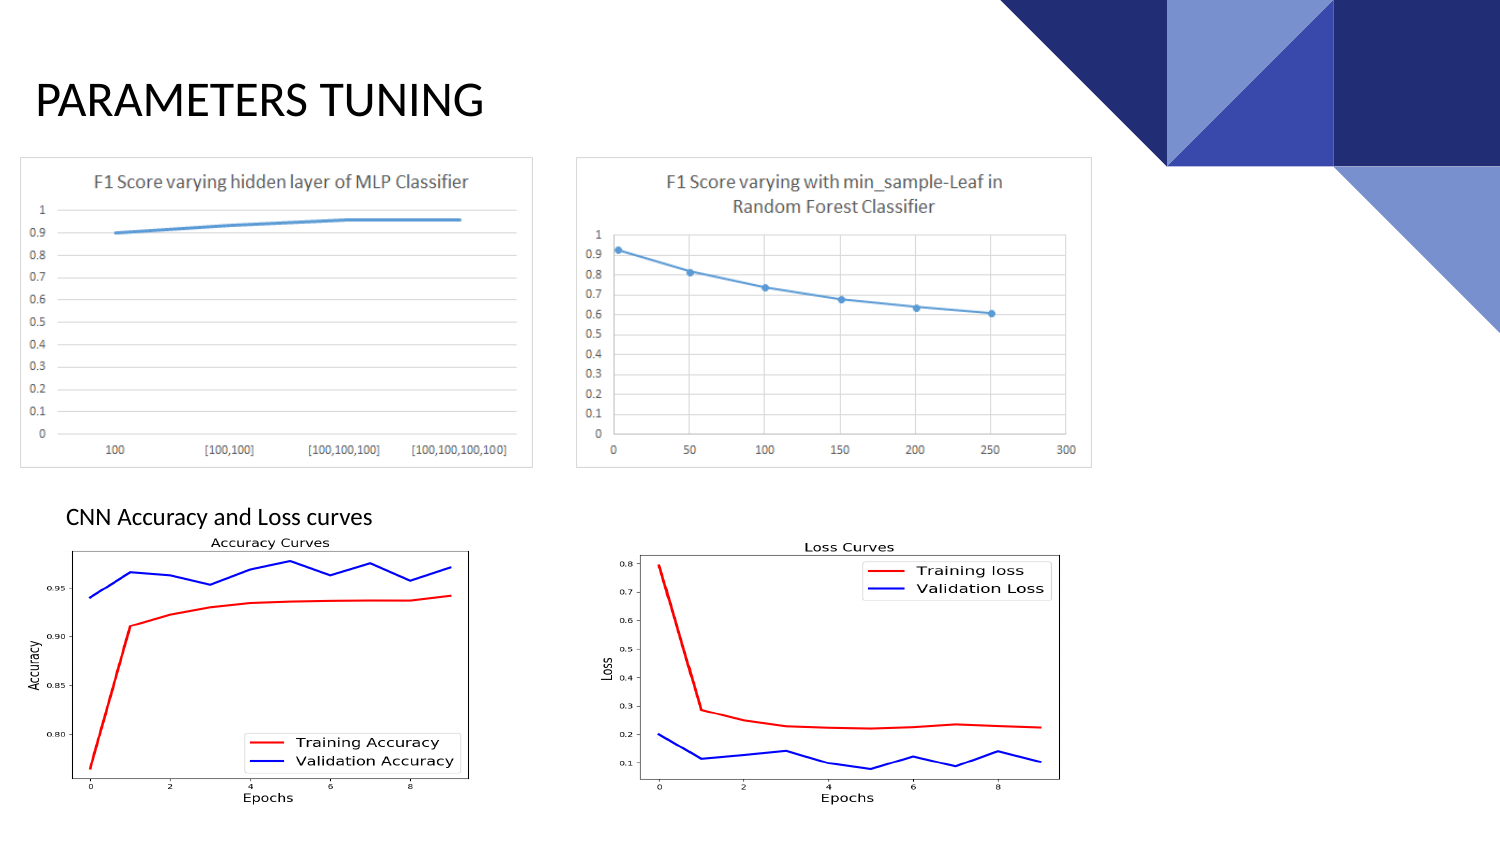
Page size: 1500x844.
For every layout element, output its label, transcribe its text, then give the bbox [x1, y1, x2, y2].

picture [575, 157, 1092, 468]
picture [599, 535, 1069, 811]
text_box CNN Accuracy and Loss curves [51, 485, 1080, 528]
picture [24, 535, 479, 811]
text_box PARAMETERS TUNING [20, 51, 955, 166]
picture [20, 157, 533, 468]
